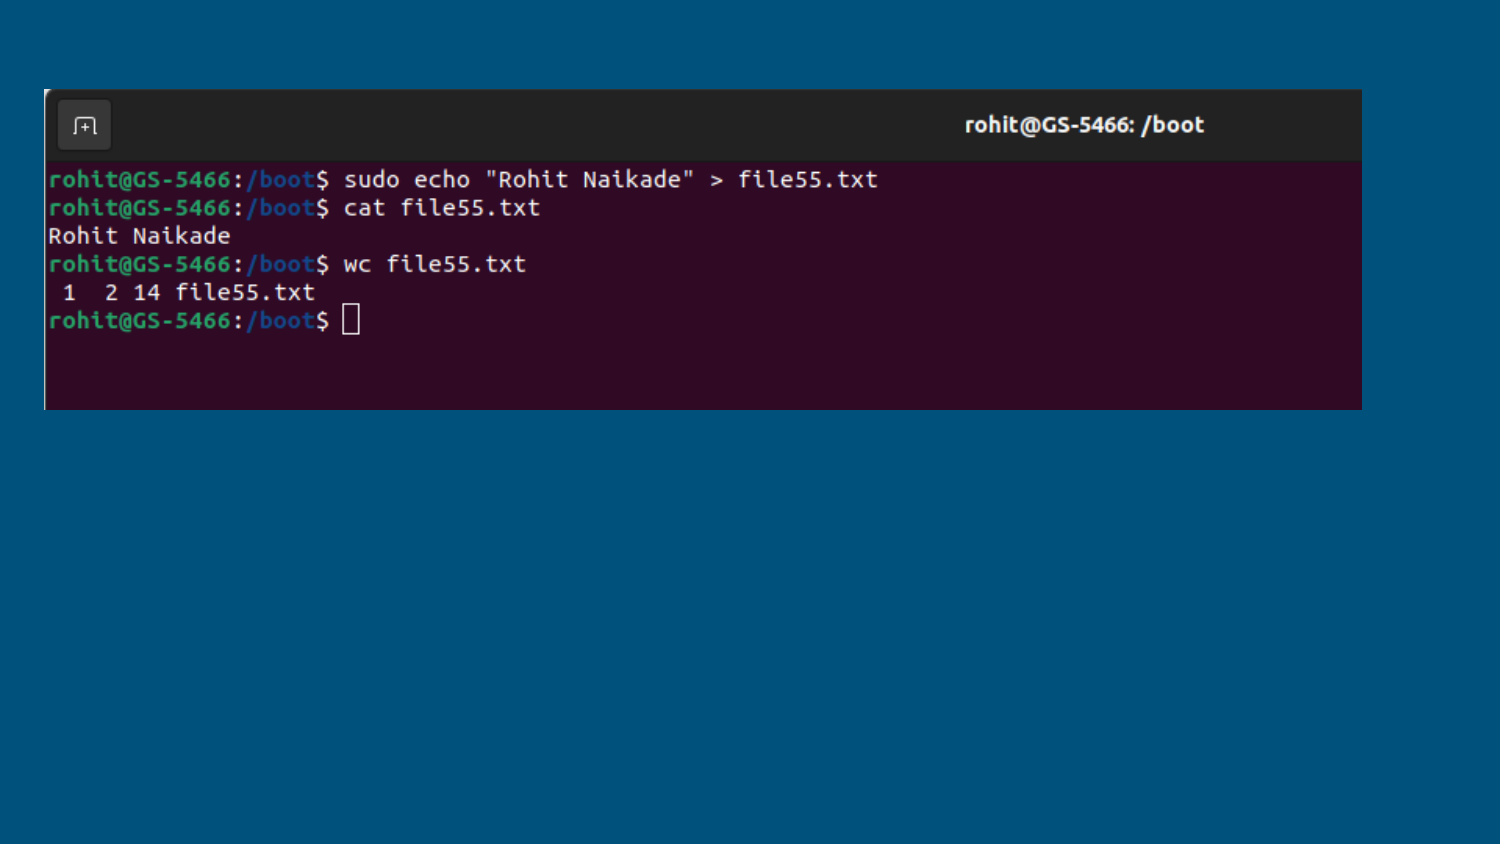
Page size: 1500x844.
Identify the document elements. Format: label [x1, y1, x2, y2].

picture [45, 90, 1361, 409]
